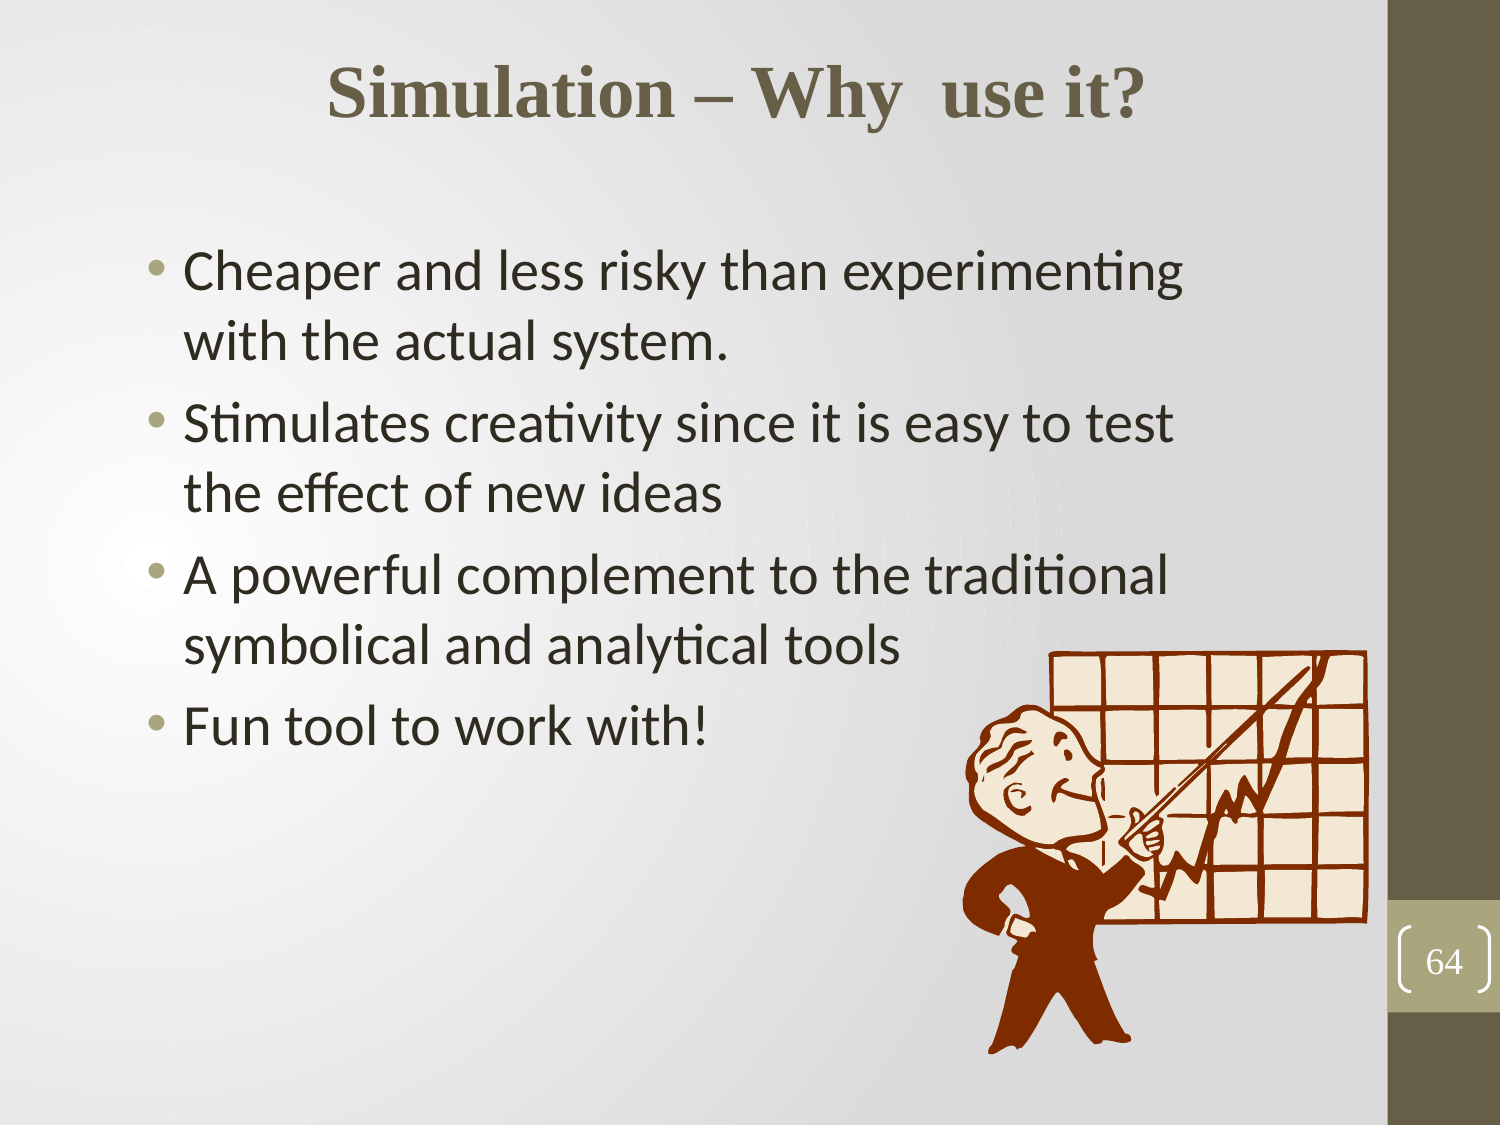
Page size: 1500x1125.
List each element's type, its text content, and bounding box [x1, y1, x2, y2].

list Cheaper and less risky than experimenting with the actual system. Stimulates creativity since it is easy to test the effect of new ideas A powerful complement to the traditional symbolical and analytical tools Fun tool to work with! [112, 224, 1263, 900]
slide_number 64 [1397, 925, 1492, 994]
text_box Simulation – Why use it? [62, 12, 1413, 163]
picture [961, 649, 1371, 1056]
